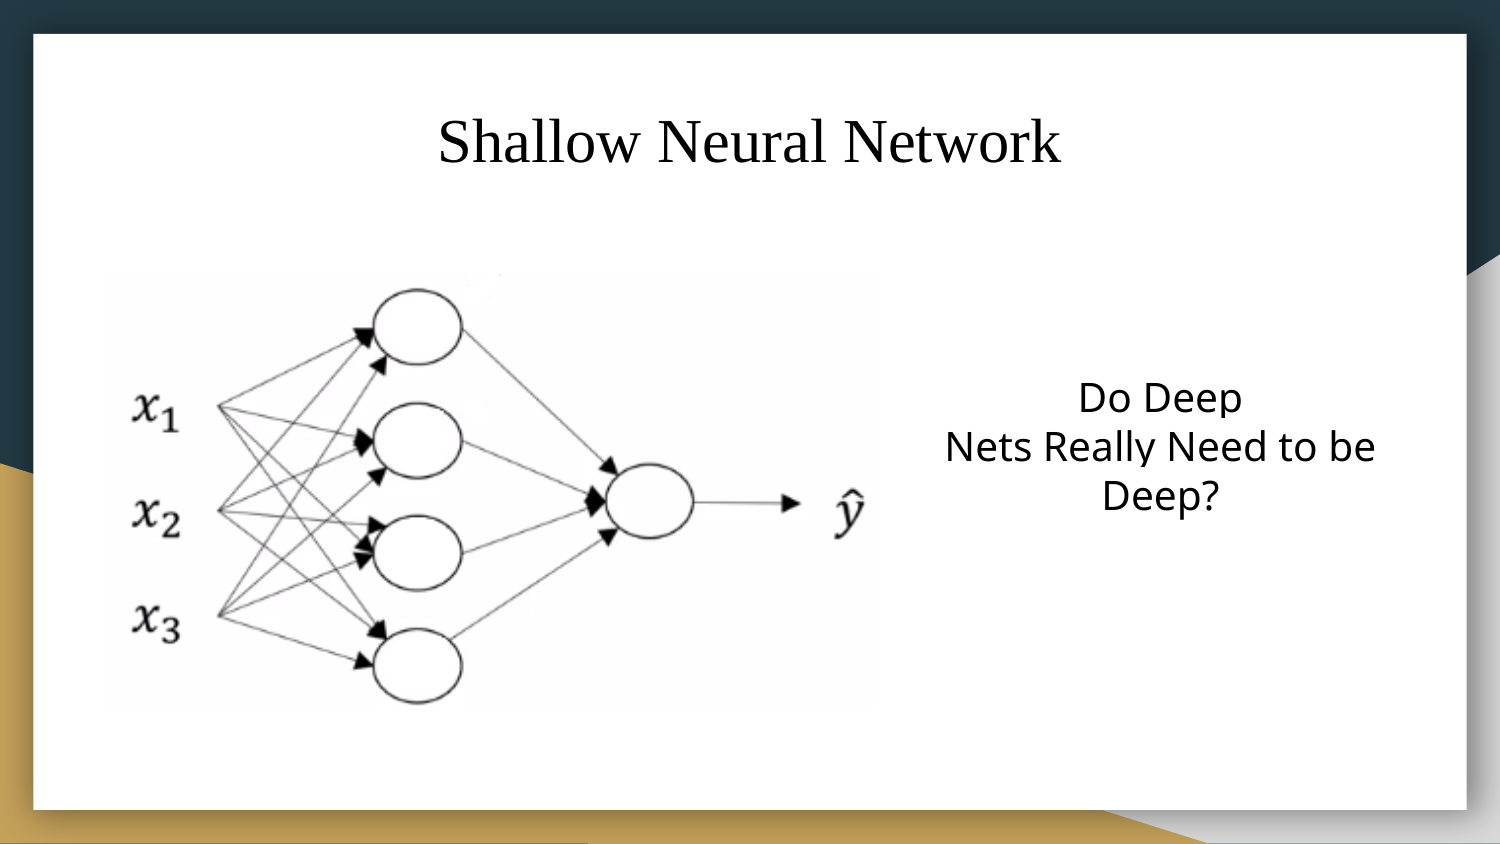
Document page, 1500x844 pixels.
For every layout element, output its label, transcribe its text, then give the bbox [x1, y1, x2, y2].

text_box Do Deep Nets Really Need to be Deep? [896, 357, 1425, 606]
title Shallow Neural Network [134, 85, 1366, 242]
picture [105, 267, 888, 729]
